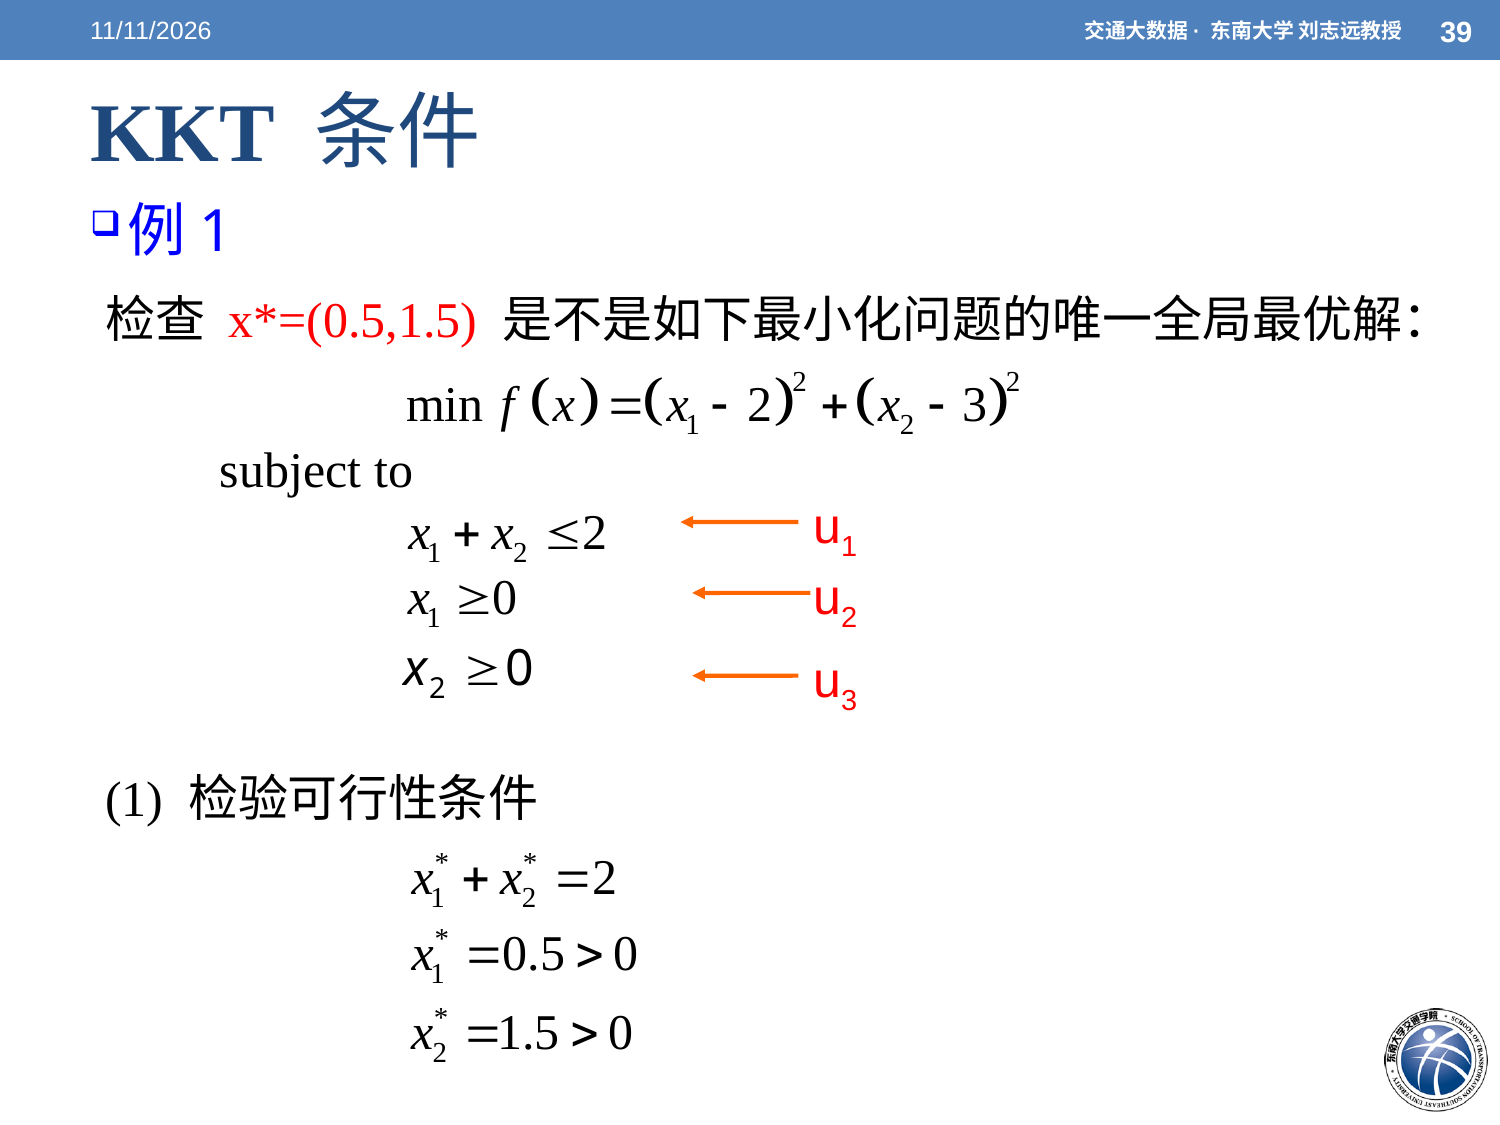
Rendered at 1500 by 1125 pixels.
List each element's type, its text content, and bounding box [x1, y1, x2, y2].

picture [1384, 1008, 1489, 1112]
text_box 检查 x*=(0.5,1.5) 是不是如下最小化问题的唯一全局最优解： [90, 279, 1425, 355]
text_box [680, 486, 882, 716]
list 例1 [75, 185, 1425, 986]
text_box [401, 648, 534, 703]
slide_number 39 [1425, 3, 1500, 58]
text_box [405, 920, 642, 990]
title KKT 条件 [75, 46, 1425, 185]
text_box (1) 检验可行性条件 [90, 759, 1000, 835]
text_box subject to [205, 430, 454, 506]
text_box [405, 844, 621, 914]
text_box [402, 505, 612, 569]
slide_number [75, 3, 550, 57]
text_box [401, 570, 522, 634]
footer 交通大数据· 东南大学 刘志远教授 [624, 3, 1418, 57]
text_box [402, 363, 1024, 445]
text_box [404, 999, 637, 1069]
